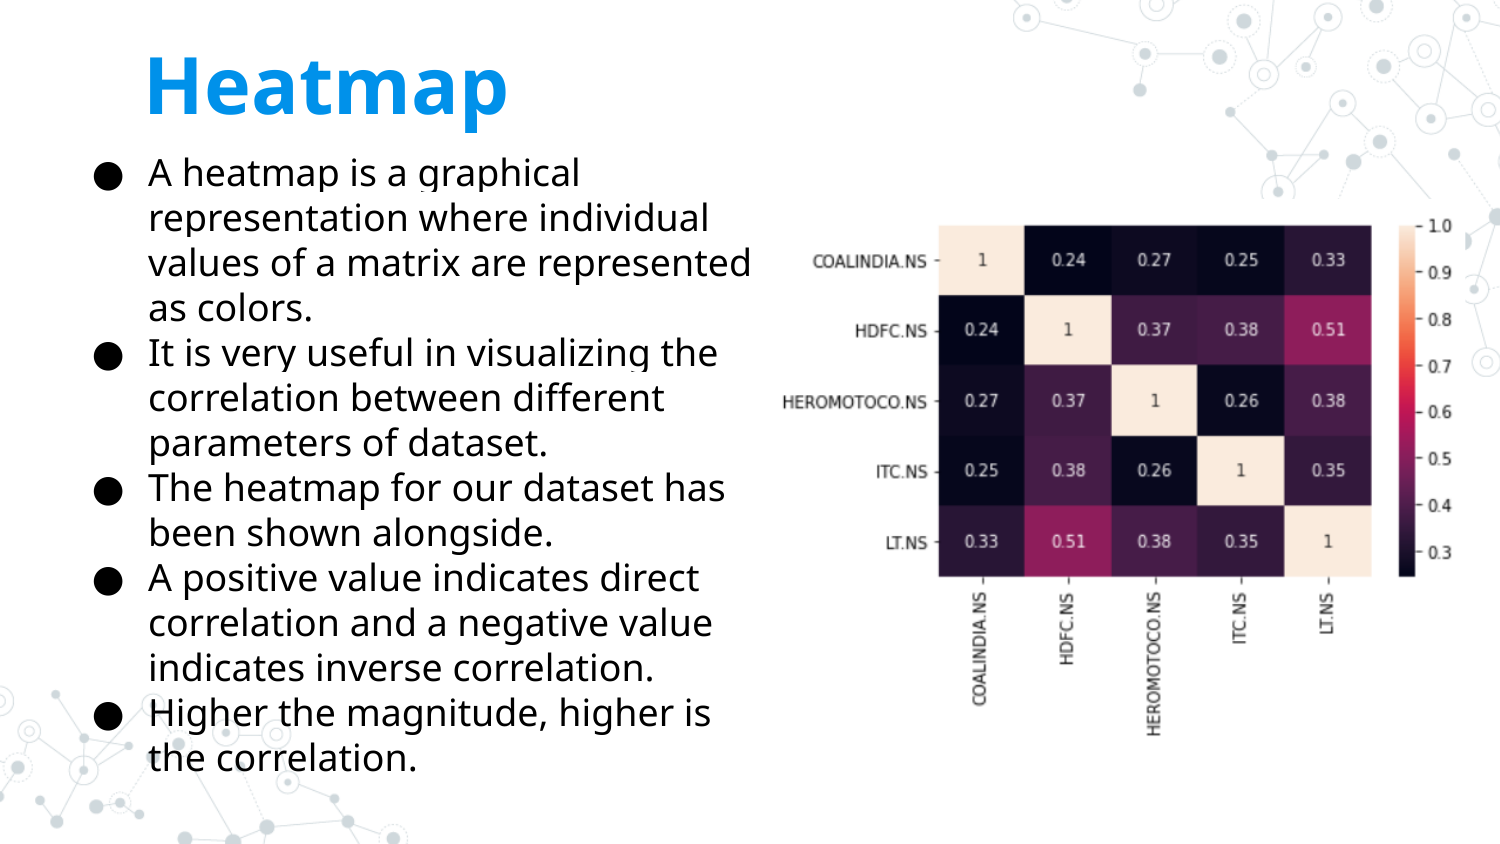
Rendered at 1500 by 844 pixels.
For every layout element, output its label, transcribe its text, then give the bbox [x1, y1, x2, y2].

title Heatmap [128, 30, 1372, 146]
picture [0, 0, 1500, 844]
list A heatmap is a graphical representation where individual values of a matrix are represented as colors. It is very useful in visualizing the correlation between different parameters of dataset. The heatmap for our dataset has been shown alongside. A positive value indicates direct correlation and a negative value indicates inverse correlation. Higher the magnitude, higher is the correlation. [58, 134, 785, 816]
